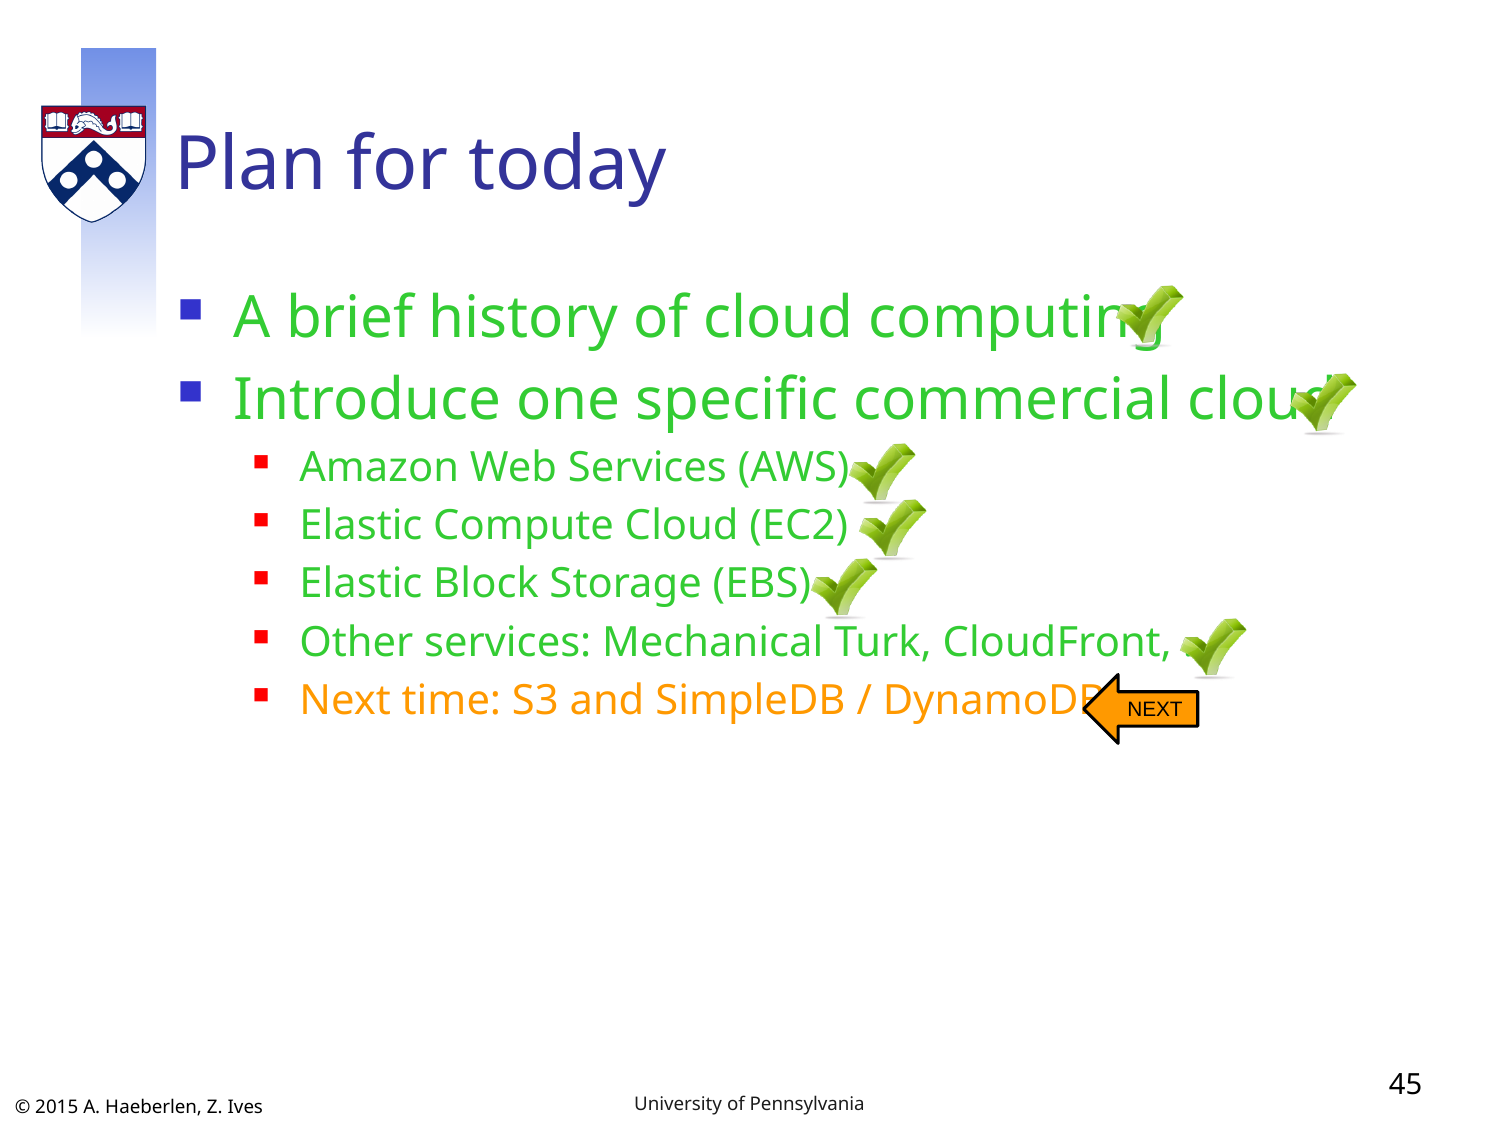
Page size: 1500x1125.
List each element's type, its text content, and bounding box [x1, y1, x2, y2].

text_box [1083, 674, 1199, 744]
picture [39, 103, 148, 225]
slide_number 45 [1124, 1037, 1438, 1113]
picture [800, 432, 932, 630]
picture [1106, 275, 1189, 358]
picture [1280, 363, 1363, 446]
picture [1170, 607, 1253, 690]
title Plan for today [158, 49, 1438, 213]
footer University of Pennsylvania [512, 1083, 987, 1125]
list A brief history of cloud computing Introduce one specific commercial cloud Amazon Web Services (AWS) Elastic Compute Cloud (EC2) Elastic Block Storage (EBS) Other services: Mechanical Turk, CloudFront, ... Next time: S3 and SimpleDB / DynamoDB [162, 271, 1438, 1016]
